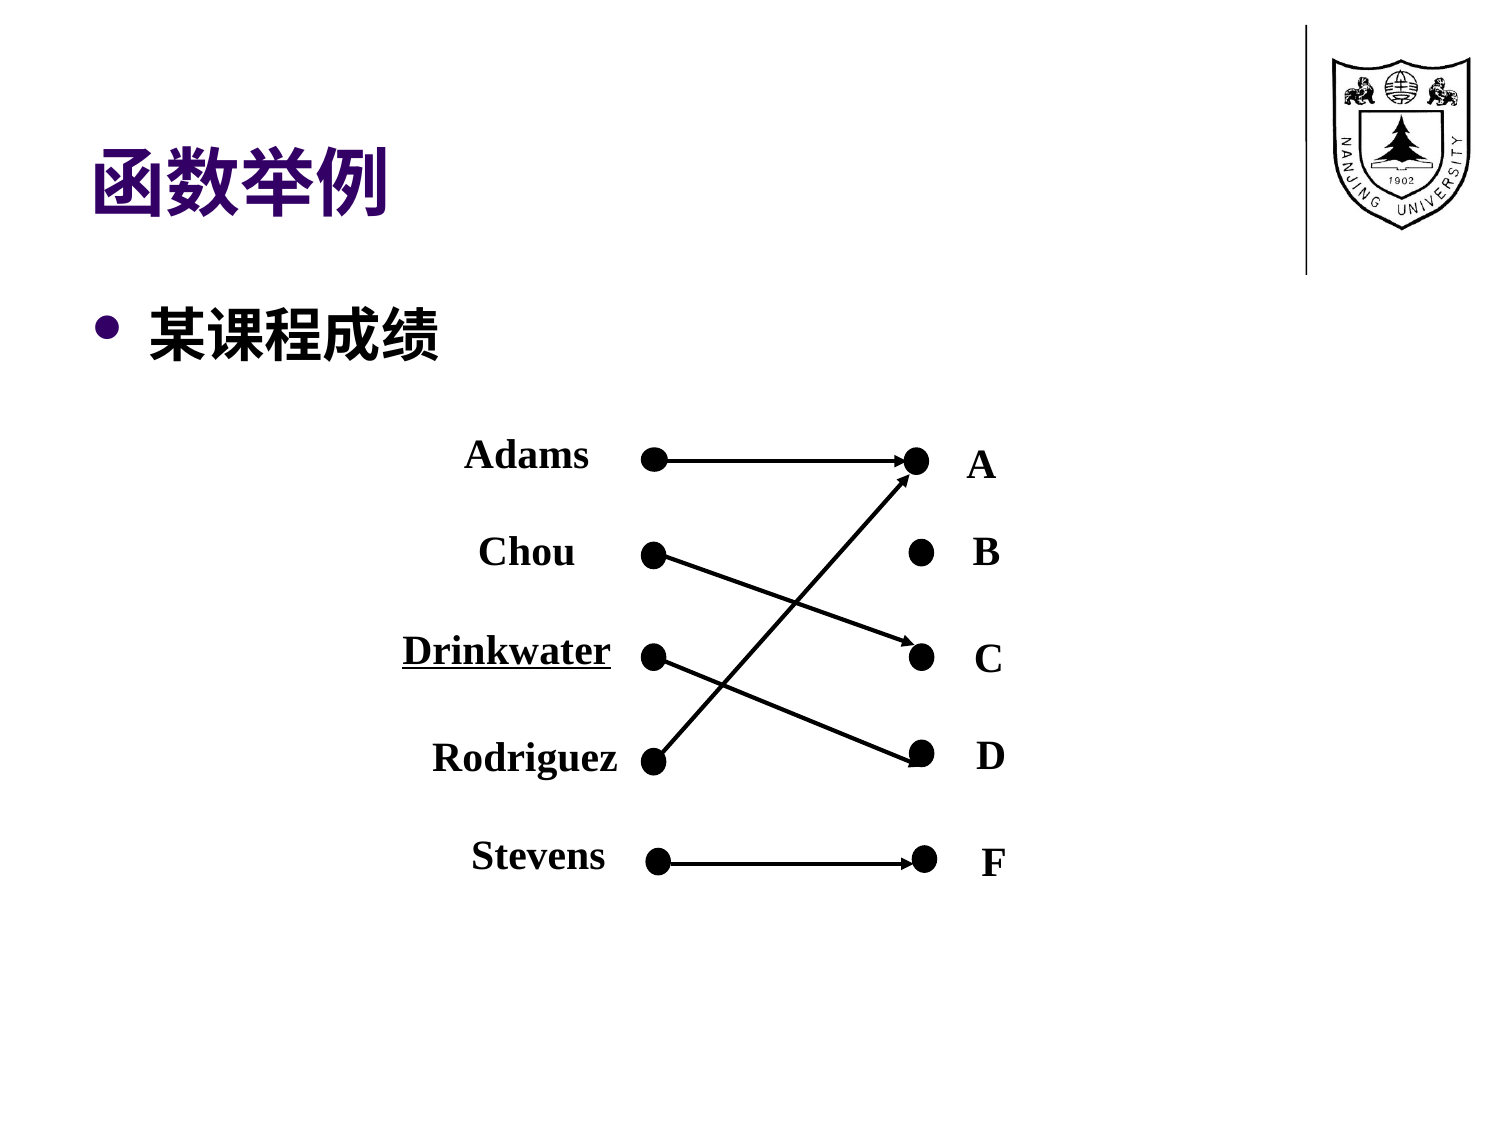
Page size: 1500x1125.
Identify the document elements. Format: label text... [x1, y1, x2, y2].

title 函数举例 [75, 20, 1313, 233]
picture [1328, 51, 1481, 235]
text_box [359, 408, 1046, 903]
list 某课程成绩 [76, 276, 1447, 409]
